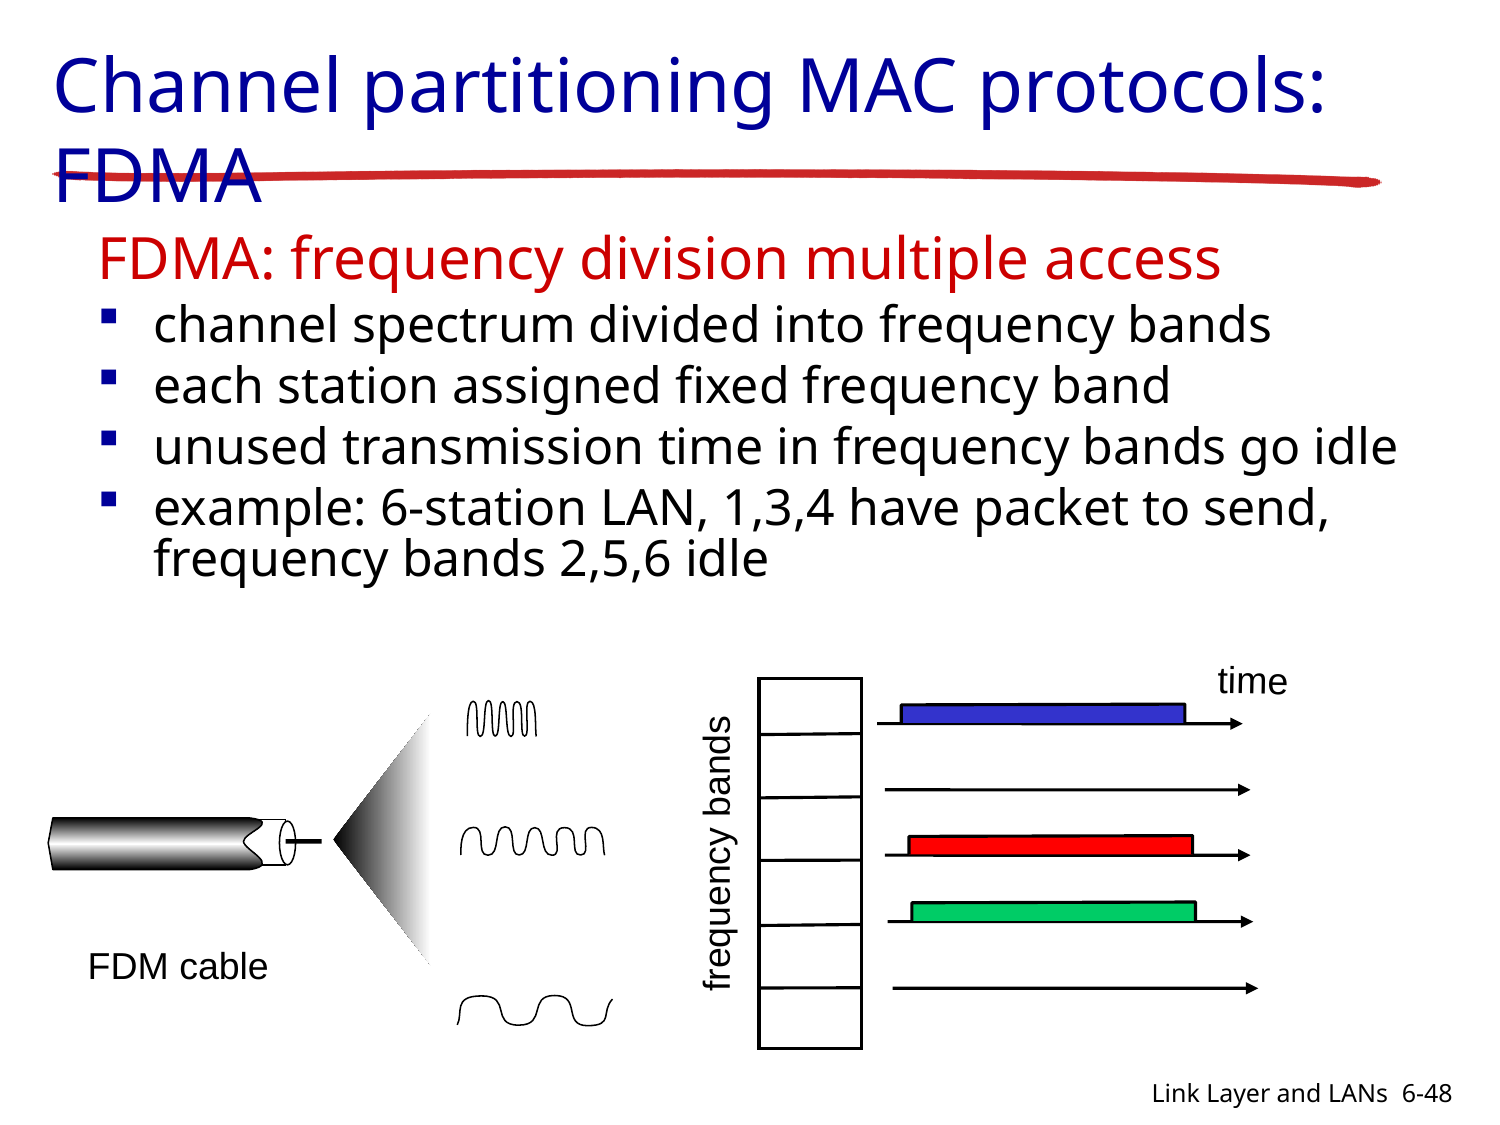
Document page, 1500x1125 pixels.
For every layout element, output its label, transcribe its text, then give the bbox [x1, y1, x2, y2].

text_box [877, 717, 1243, 730]
text_box [884, 849, 1251, 862]
text_box [759, 678, 862, 987]
picture [46, 164, 1397, 194]
text_box frequency bands [685, 700, 745, 1007]
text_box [47, 817, 322, 870]
list FDMA: frequency division multiple access channel spectrum divided into frequency bands each station assigned fixed frequency band unused transmission time in frequency bands go idle example: 6-station LAN, 1,3,4 have packet to send, frequency bands 2,5,6 idle [82, 224, 1432, 988]
title Channel partitioning MAC protocols: FDMA [37, 33, 1454, 222]
text_box [909, 835, 1193, 855]
text_box [884, 783, 1251, 797]
footer Link Layer and LANs [1045, 1069, 1404, 1110]
text_box [457, 995, 613, 1026]
text_box [892, 982, 1259, 995]
text_box time [1202, 648, 1305, 711]
text_box [759, 988, 862, 1049]
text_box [887, 901, 1254, 922]
text_box [901, 704, 1185, 723]
text_box FDM cable [72, 934, 284, 995]
text_box [333, 713, 431, 966]
text_box [460, 826, 605, 856]
text_box [467, 700, 537, 737]
slide_number 6-48 [1387, 1069, 1478, 1115]
